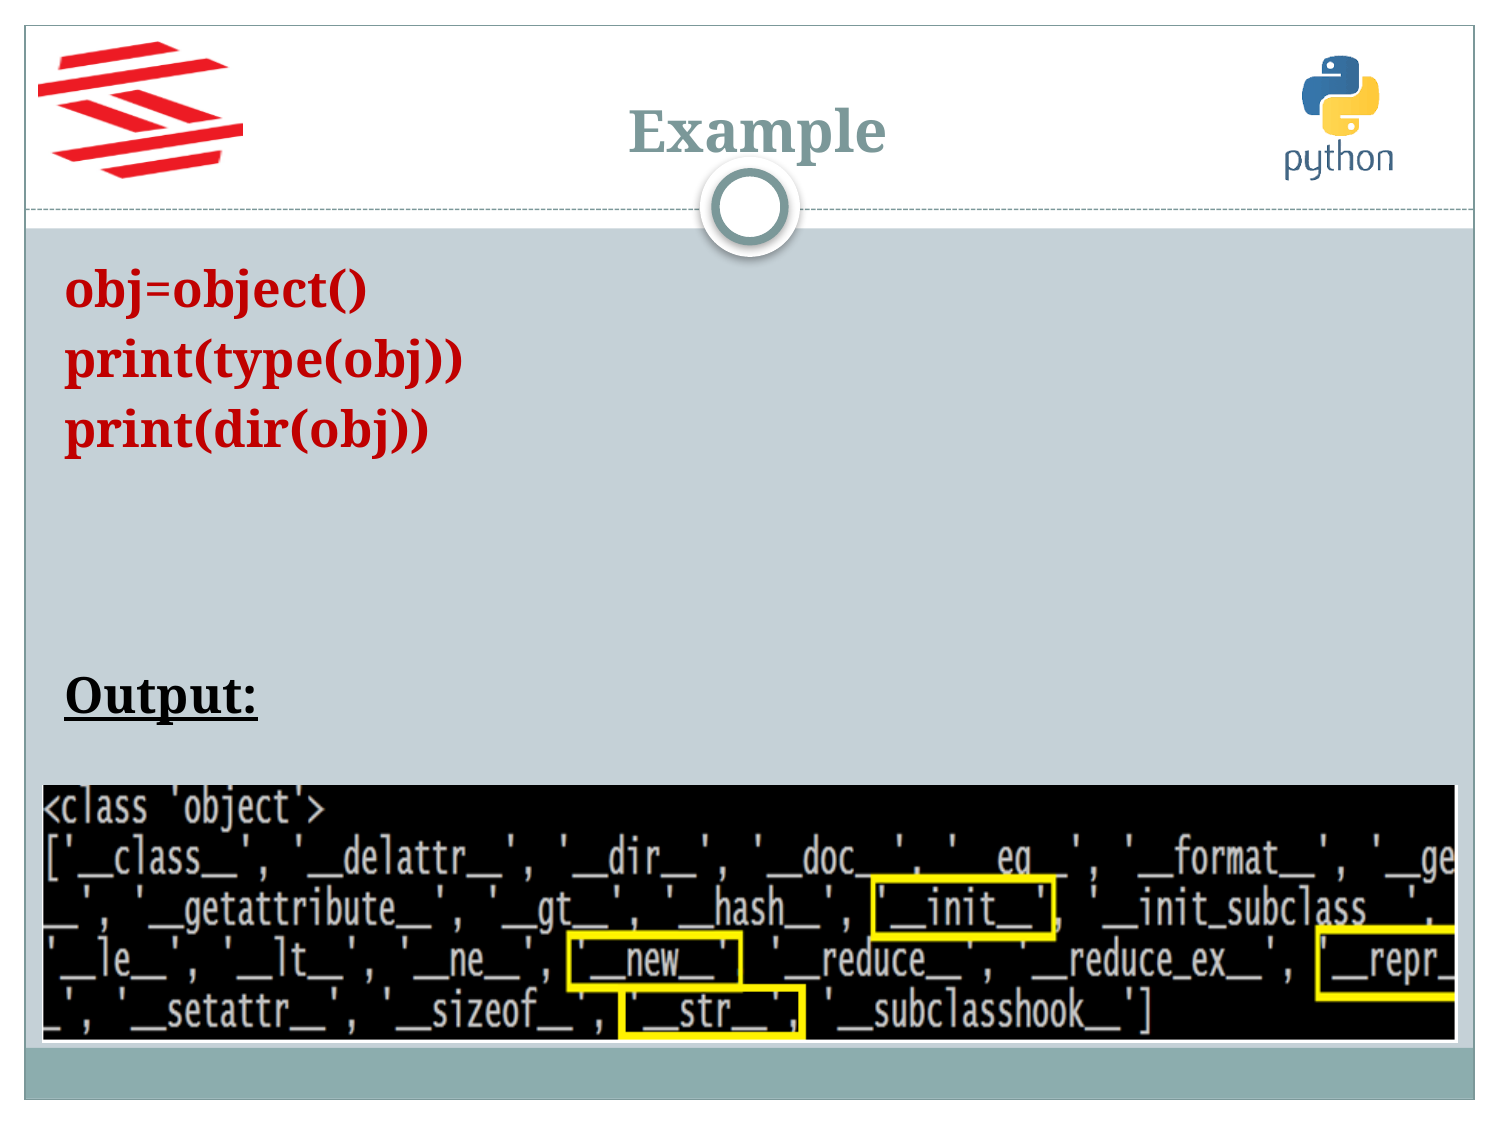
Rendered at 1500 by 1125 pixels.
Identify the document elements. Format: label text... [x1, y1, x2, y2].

picture [37, 40, 243, 185]
title Example [248, 46, 1459, 172]
picture [1206, 53, 1471, 186]
picture [42, 785, 1458, 1044]
list obj=object() print(type(obj)) print(dir(obj)) Output: [49, 250, 1445, 782]
